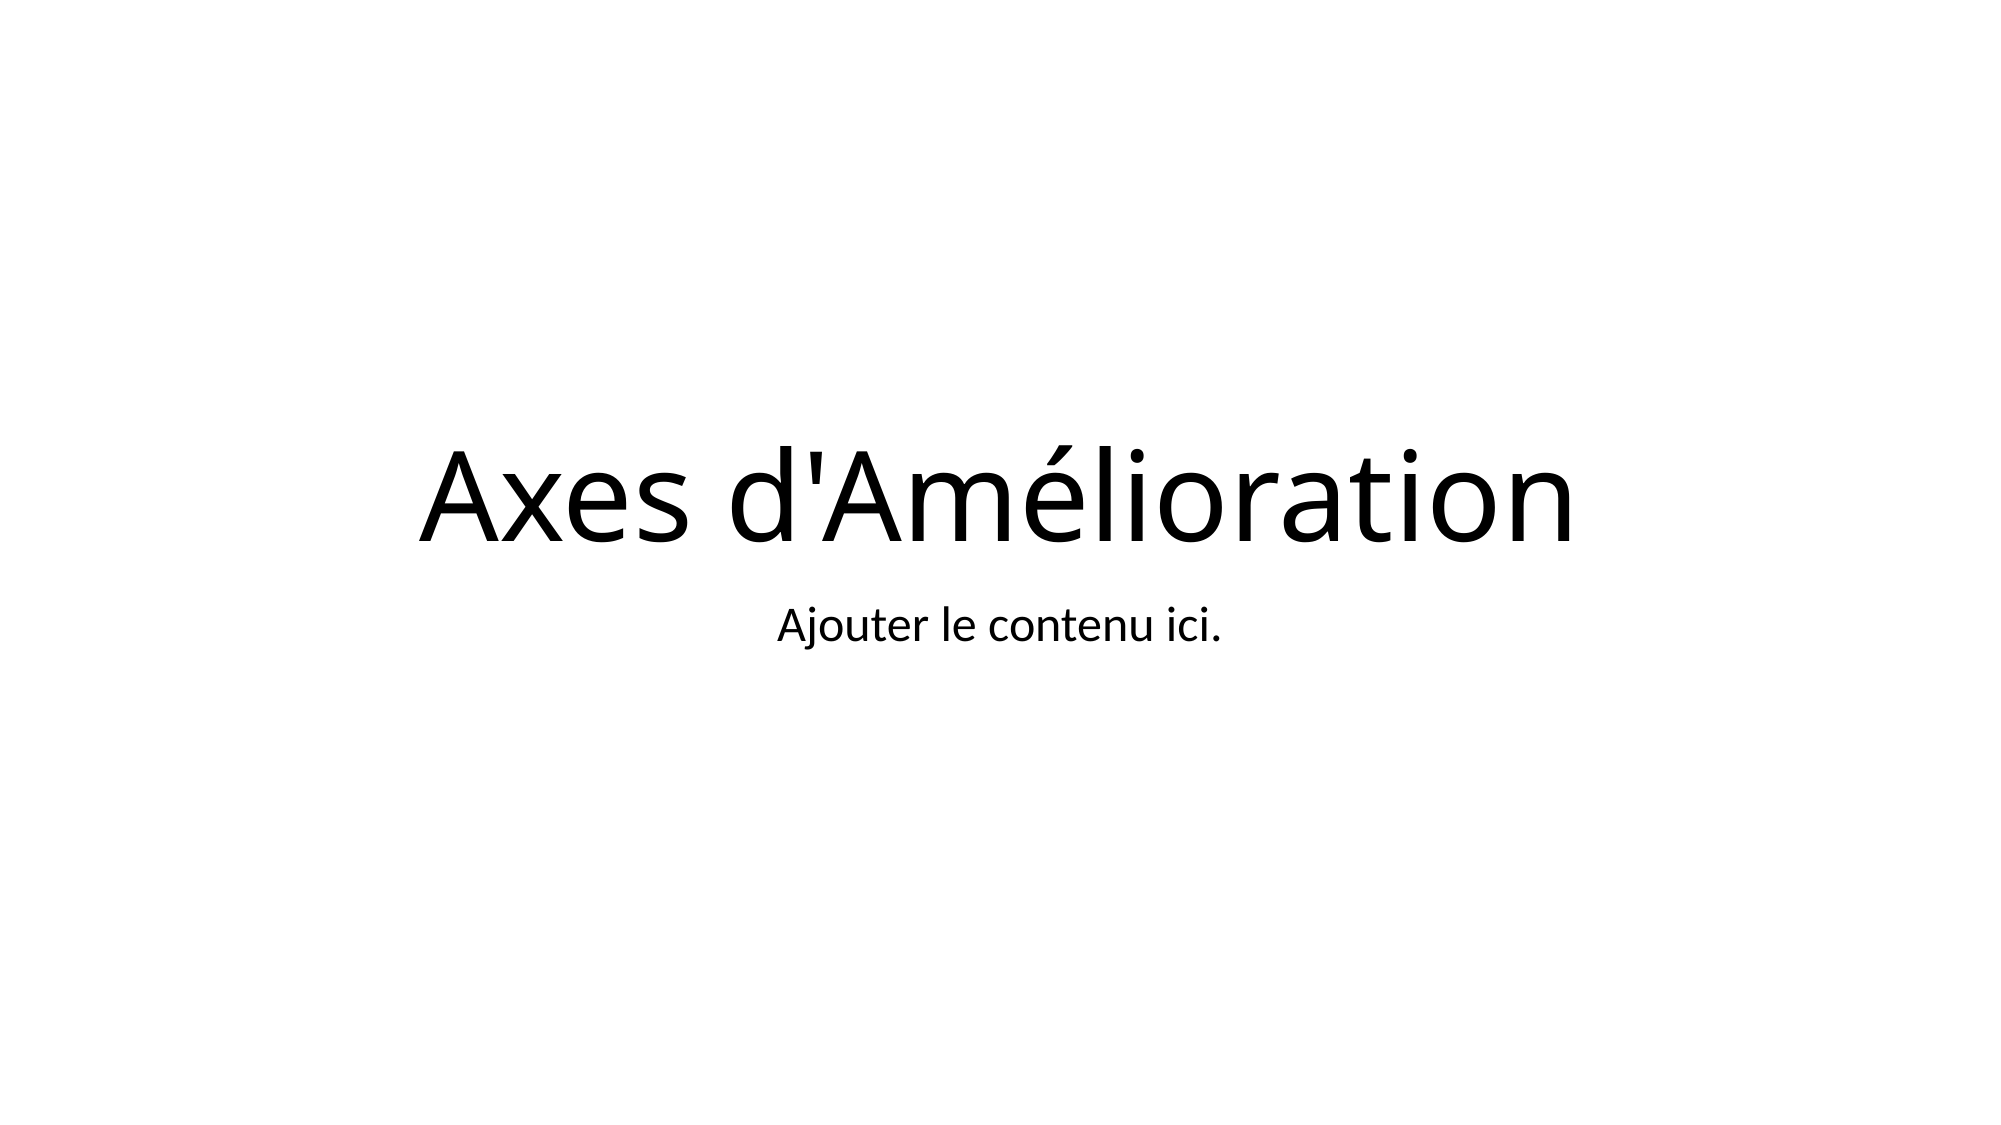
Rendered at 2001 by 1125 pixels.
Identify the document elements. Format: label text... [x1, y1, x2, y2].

title Axes d'Amélioration [249, 184, 1750, 576]
subtitle Ajouter le contenu ici. [249, 590, 1750, 863]
